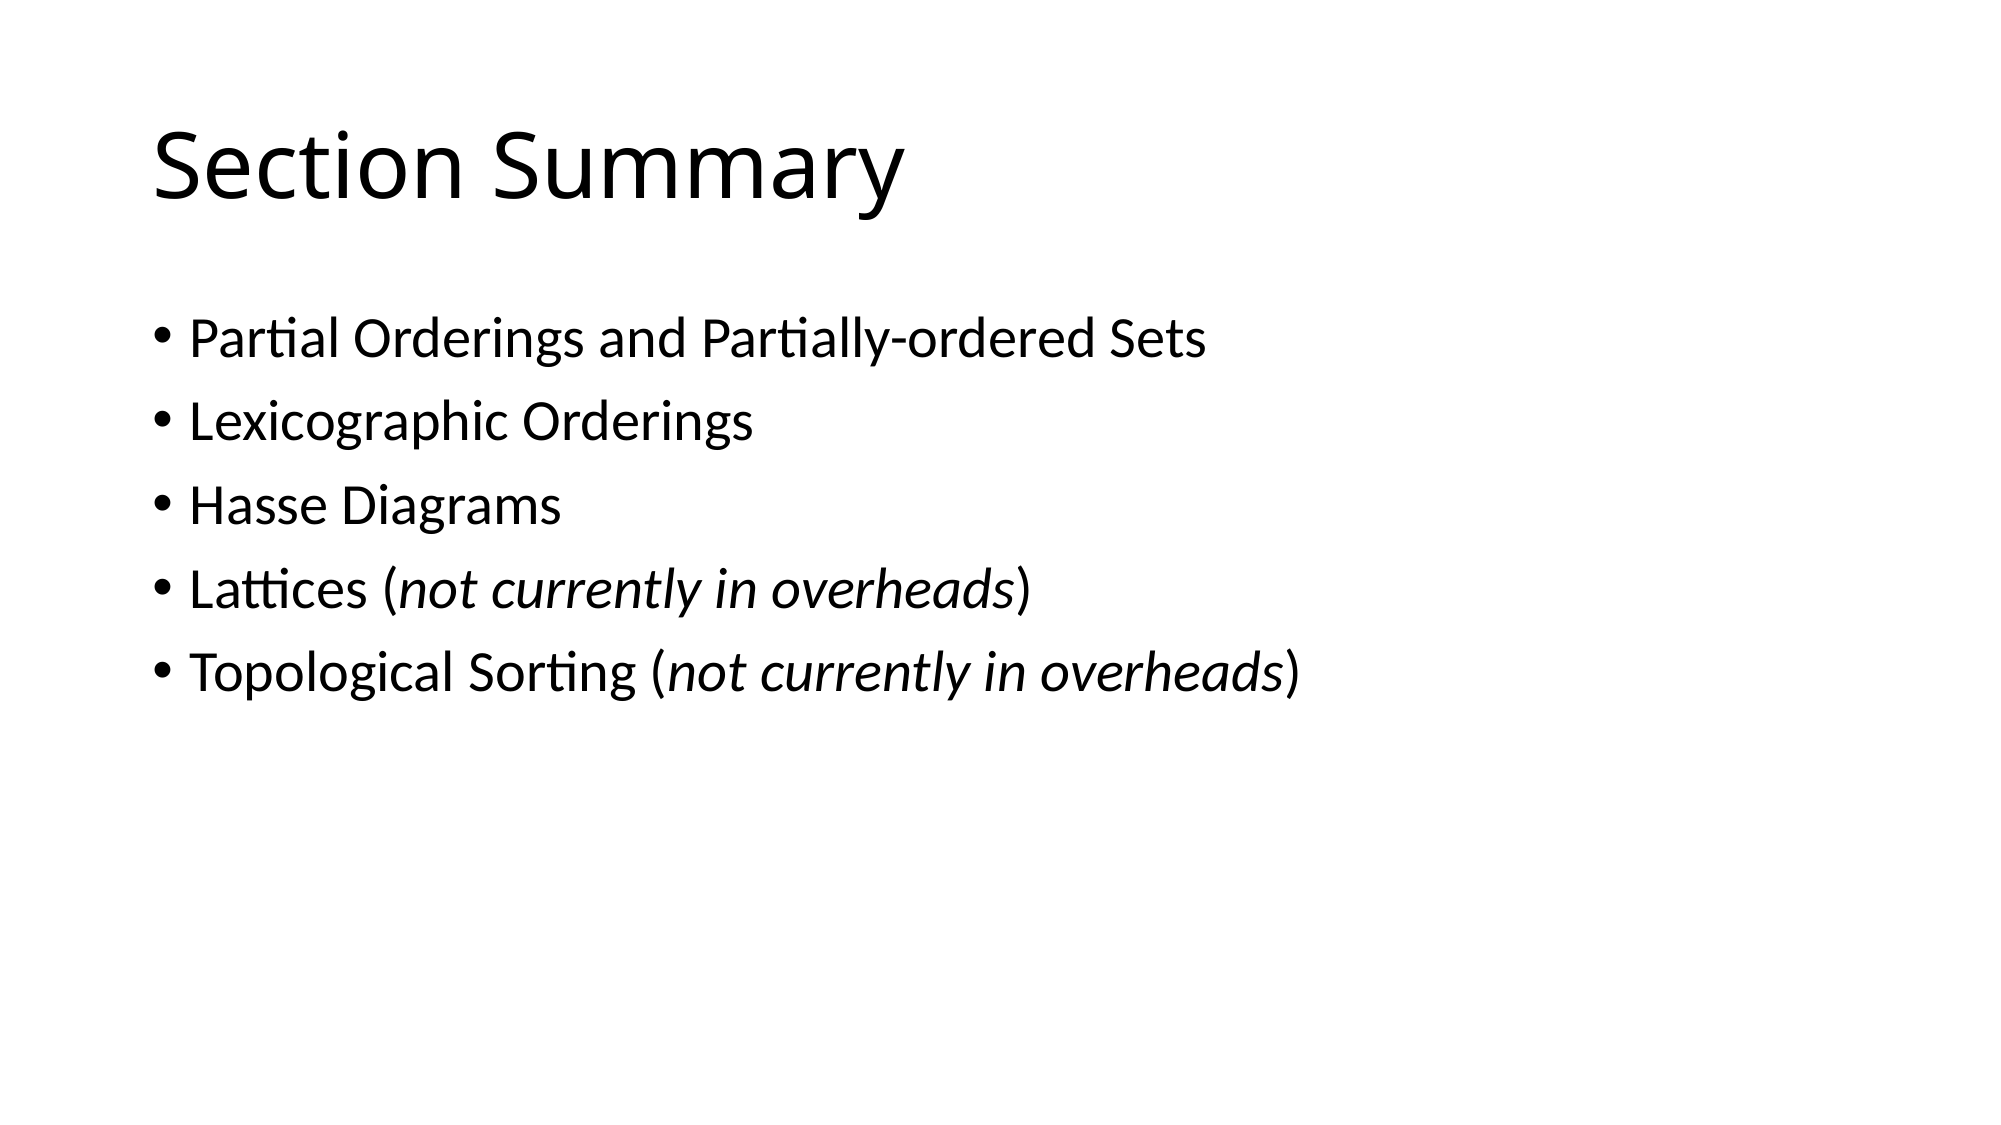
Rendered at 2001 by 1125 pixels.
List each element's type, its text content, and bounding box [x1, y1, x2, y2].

title Section Summary [137, 59, 1863, 278]
list Partial Orderings and Partially-ordered Sets Lexicographic Orderings Hasse Diagrams Lattices (not currently in overheads) Topological Sorting (not currently in overheads) [137, 299, 1863, 1014]
